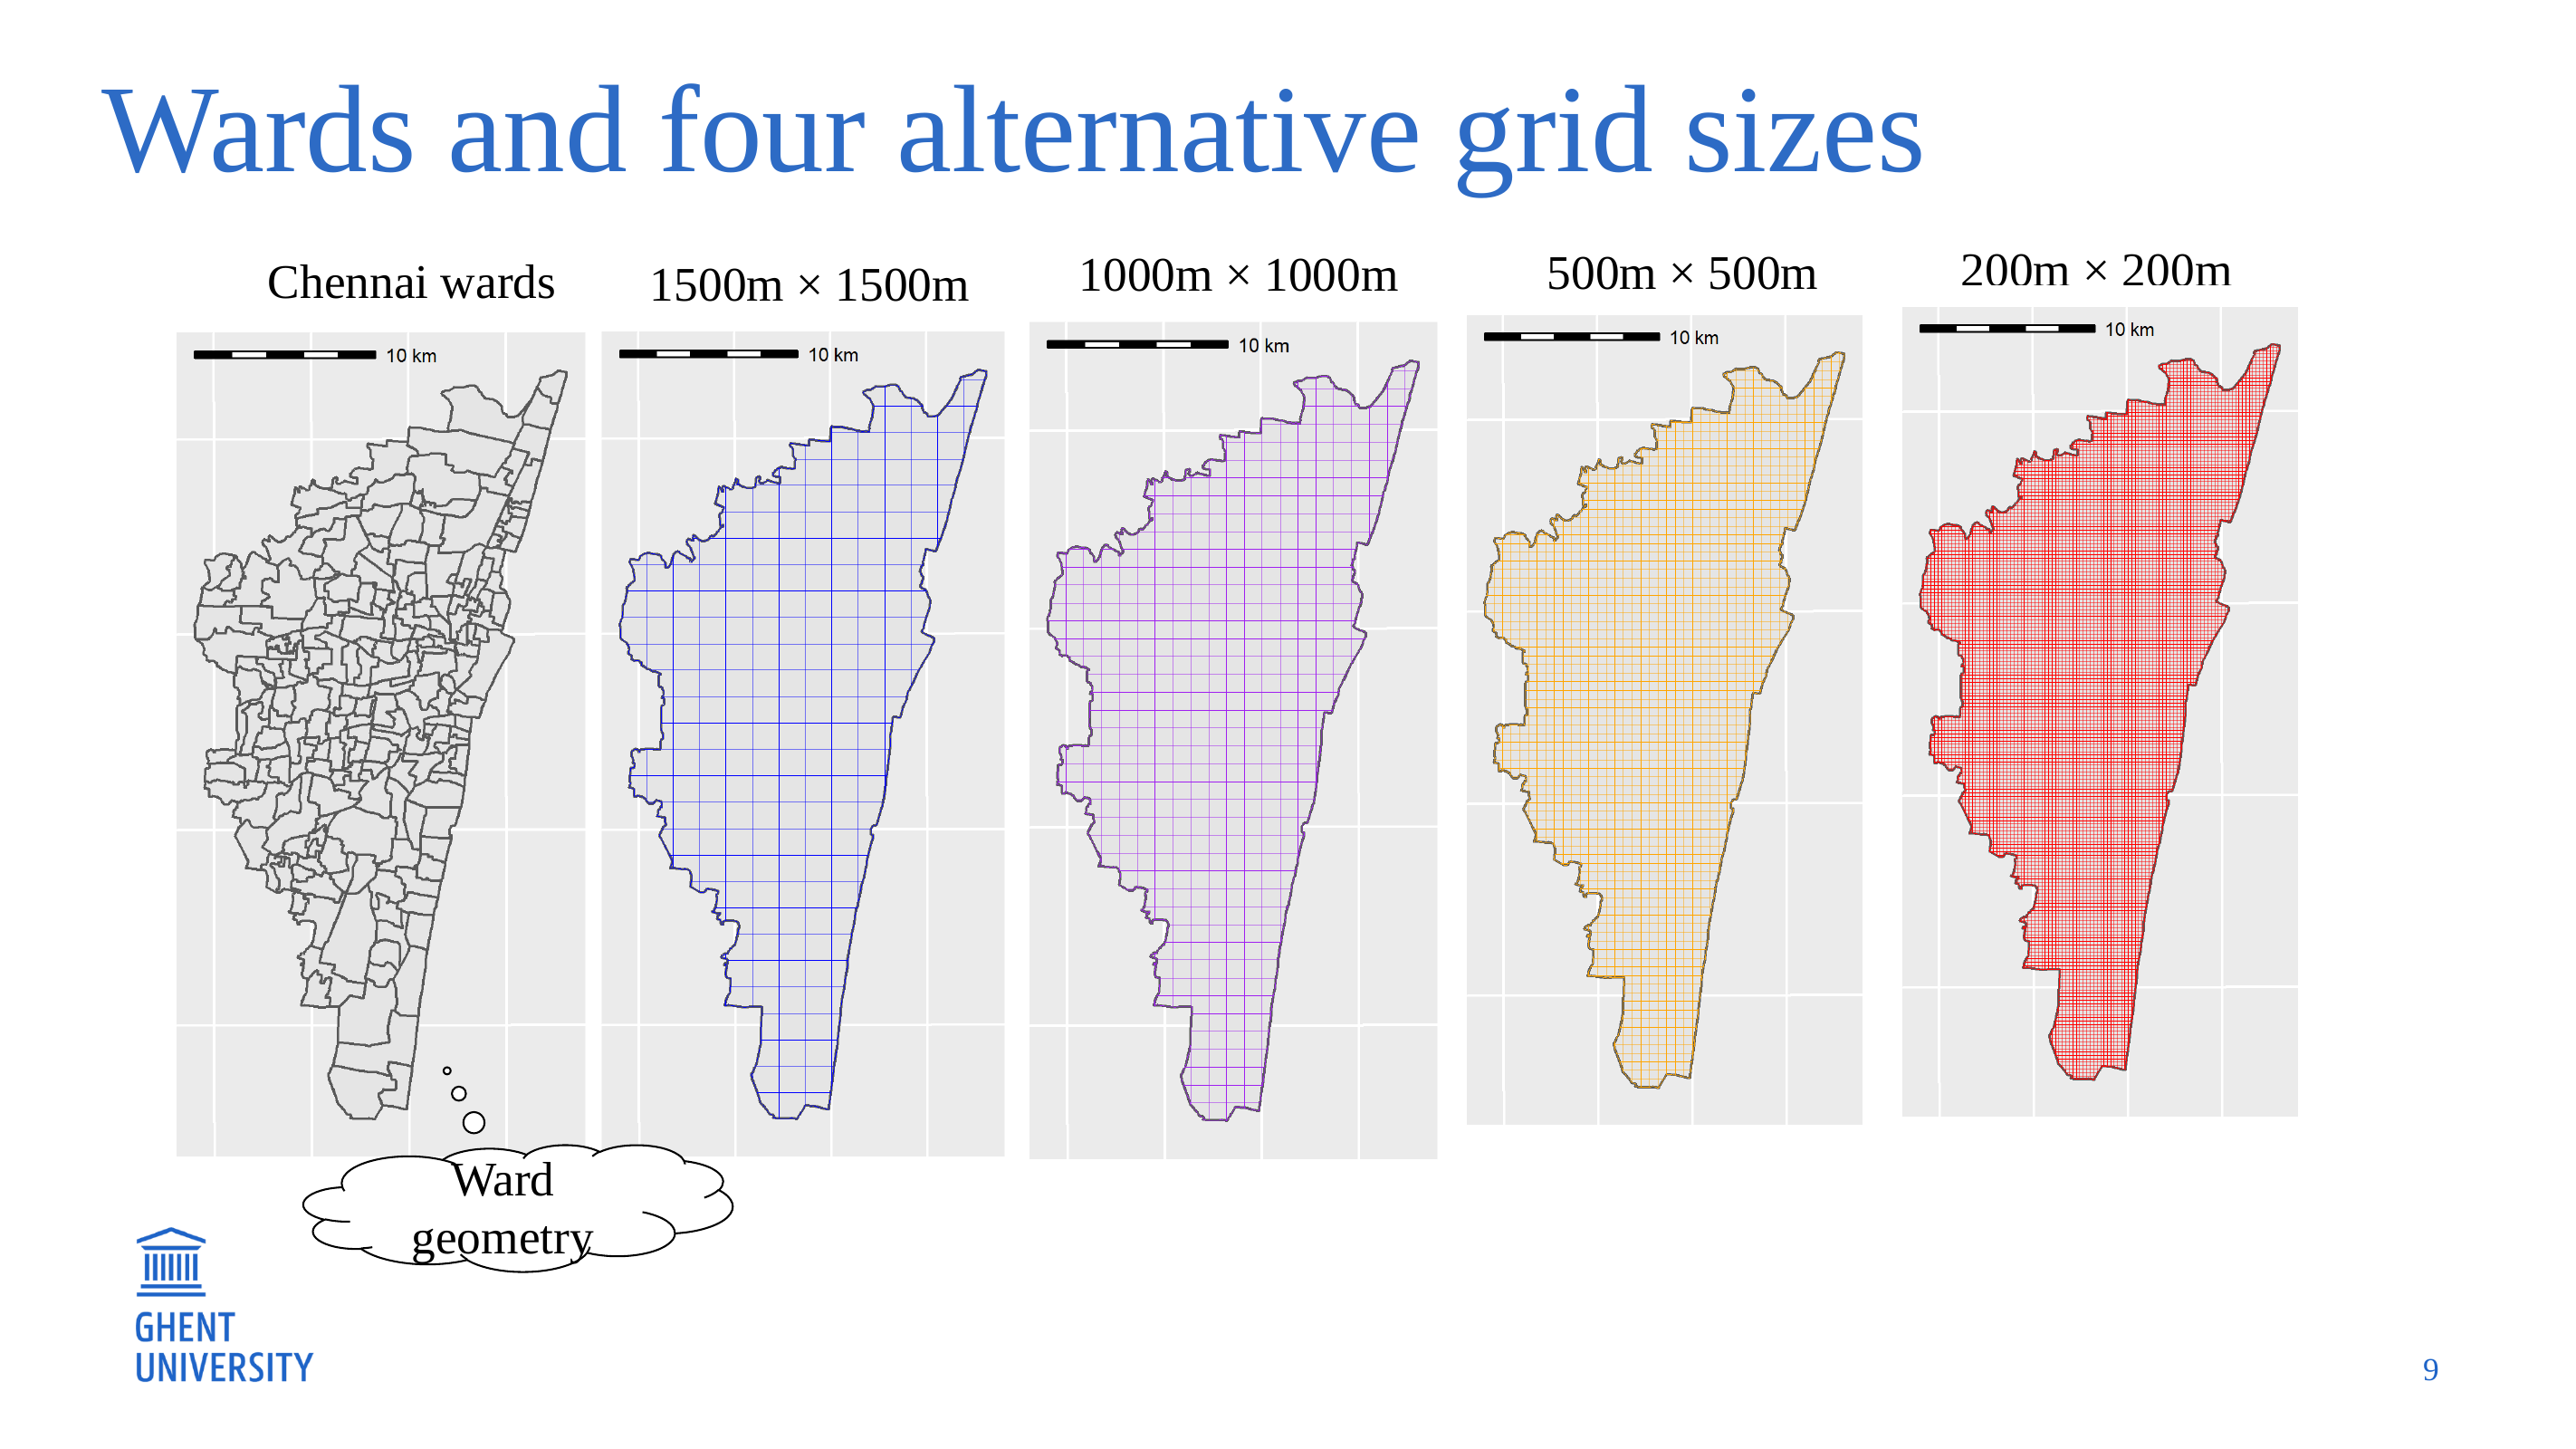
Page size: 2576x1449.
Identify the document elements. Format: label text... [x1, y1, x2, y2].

picture [1882, 285, 2312, 1146]
text_box 200m × 200m [1934, 231, 2260, 285]
text_box 1500m × 1500m [634, 245, 1006, 310]
text_box 500m × 500m [1520, 235, 1845, 293]
slide_number 9 [2315, 1329, 2453, 1407]
text_box 1000m × 1000m [1017, 236, 1461, 300]
picture [68, 293, 1876, 1449]
text_box Wards and four alternative grid sizes [88, 40, 2385, 203]
text_box Ward geometry [302, 1185, 734, 1273]
text_box Chennai wards [190, 243, 634, 311]
